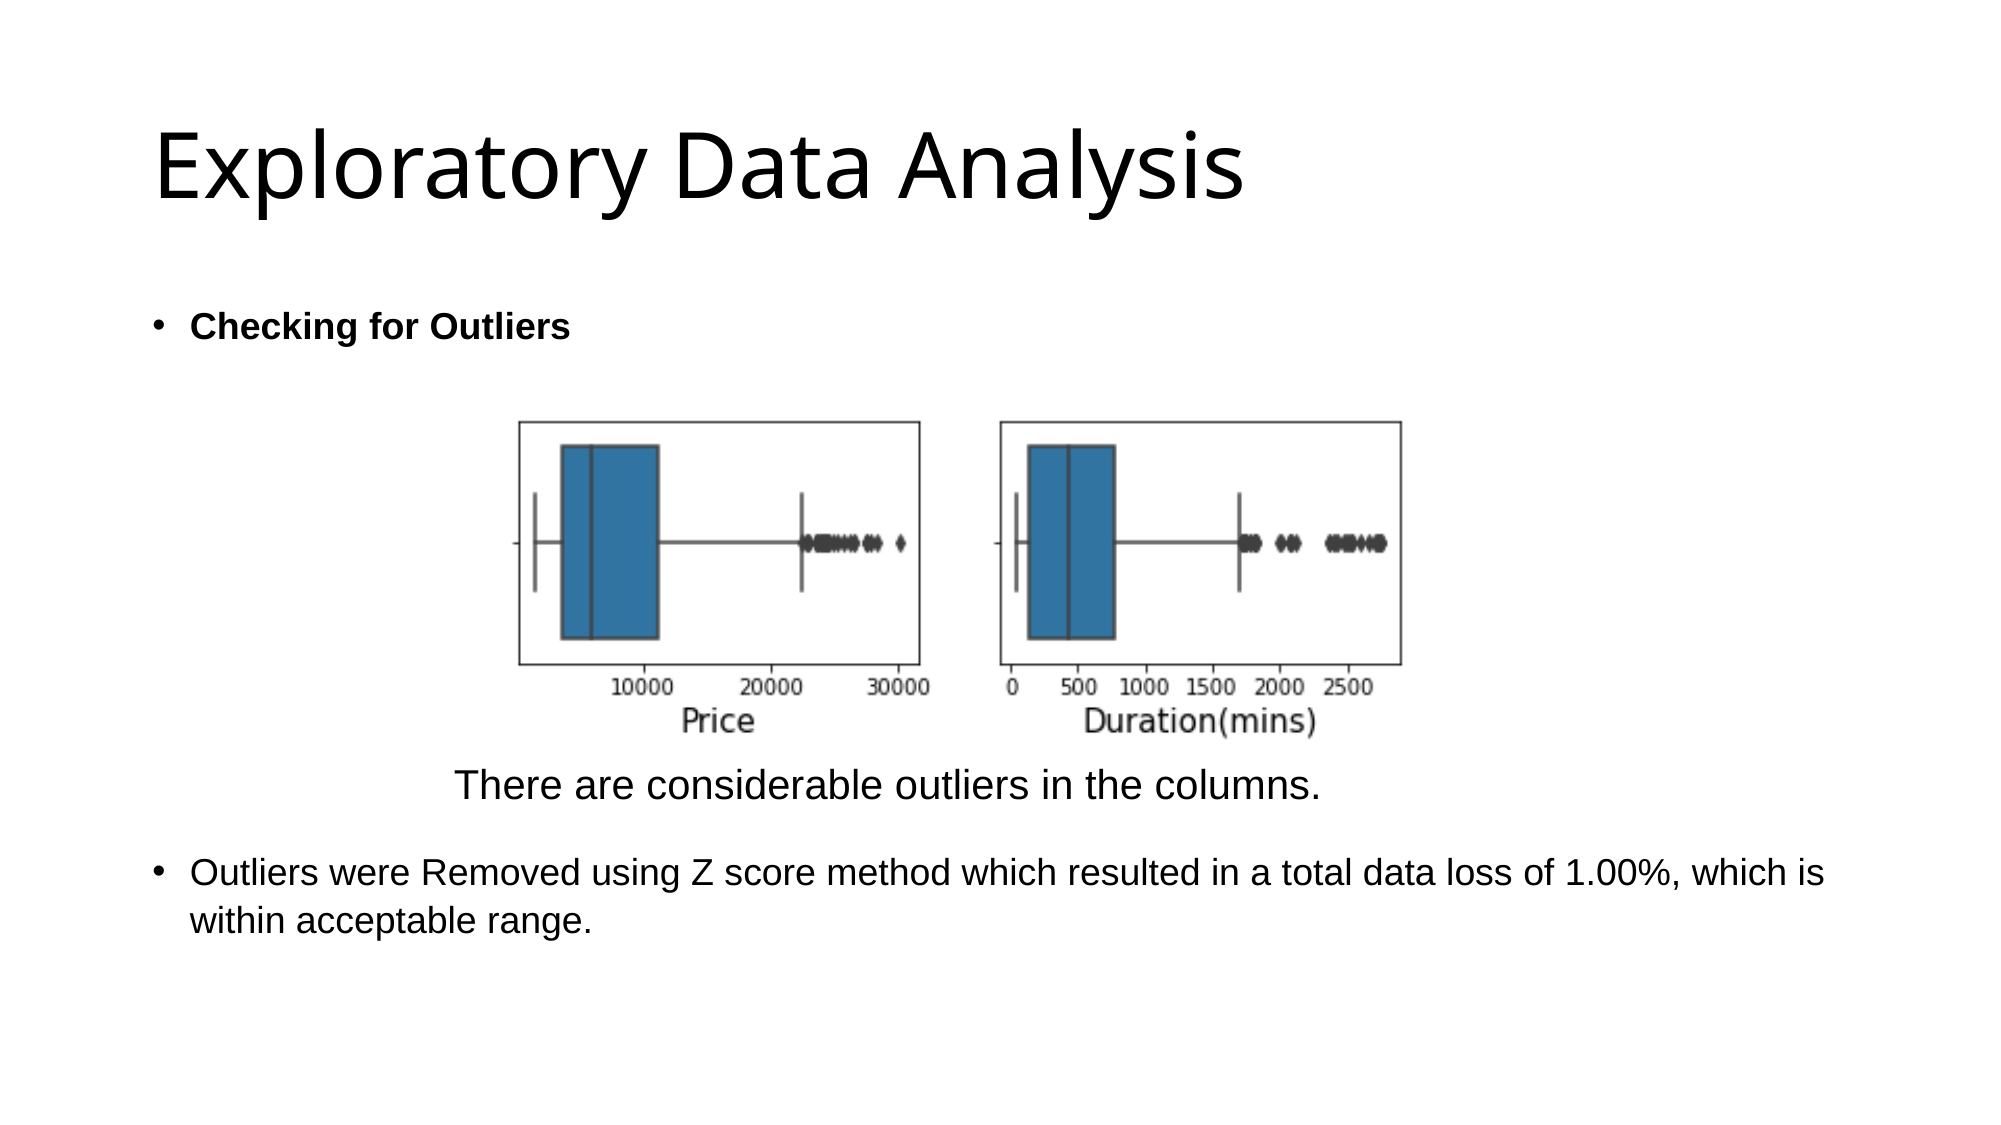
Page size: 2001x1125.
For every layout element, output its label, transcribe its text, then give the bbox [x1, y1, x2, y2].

title Exploratory Data Analysis [137, 59, 1863, 278]
picture [496, 407, 1415, 754]
list Checking for Outliers There are considerable outliers in the columns. Outliers were Removed using Z score method which resulted in a total data loss of 1.00%, which is within acceptable range. [137, 299, 1863, 1014]
